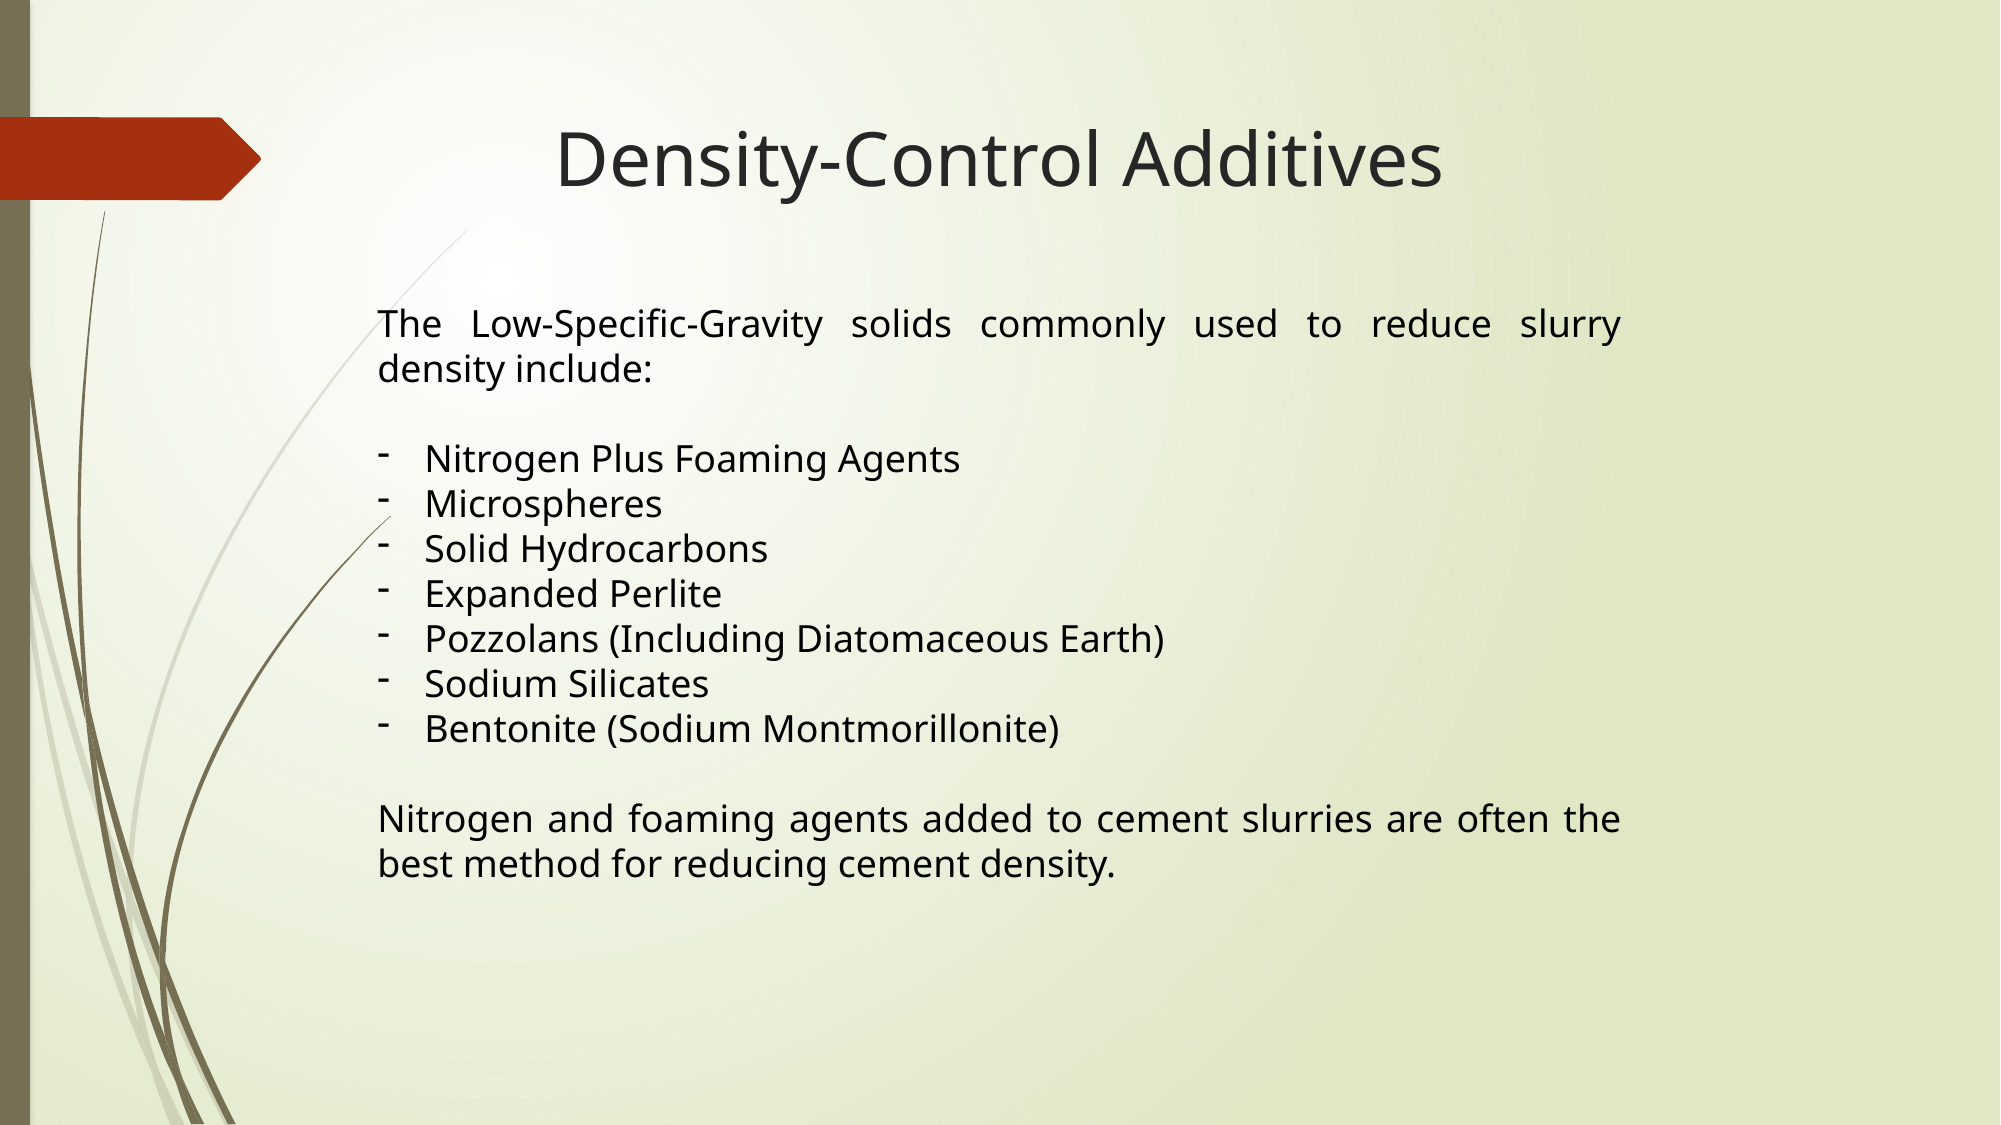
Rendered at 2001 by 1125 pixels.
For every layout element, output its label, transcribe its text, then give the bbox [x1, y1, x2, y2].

title Density-Control Additives [269, 104, 1731, 260]
text_box The Low-Specific-Gravity solids commonly used to reduce slurry density include: Nitrogen Plus Foaming Agents Microspheres Solid Hydrocarbons Expanded Perlite Pozzolans (Including Diatomaceous Earth) Sodium Silicates Bentonite (Sodium Montmorillonite) Nitrogen and foaming agents added to cement slurries are often the best method for reducing cement density. [362, 292, 1638, 893]
